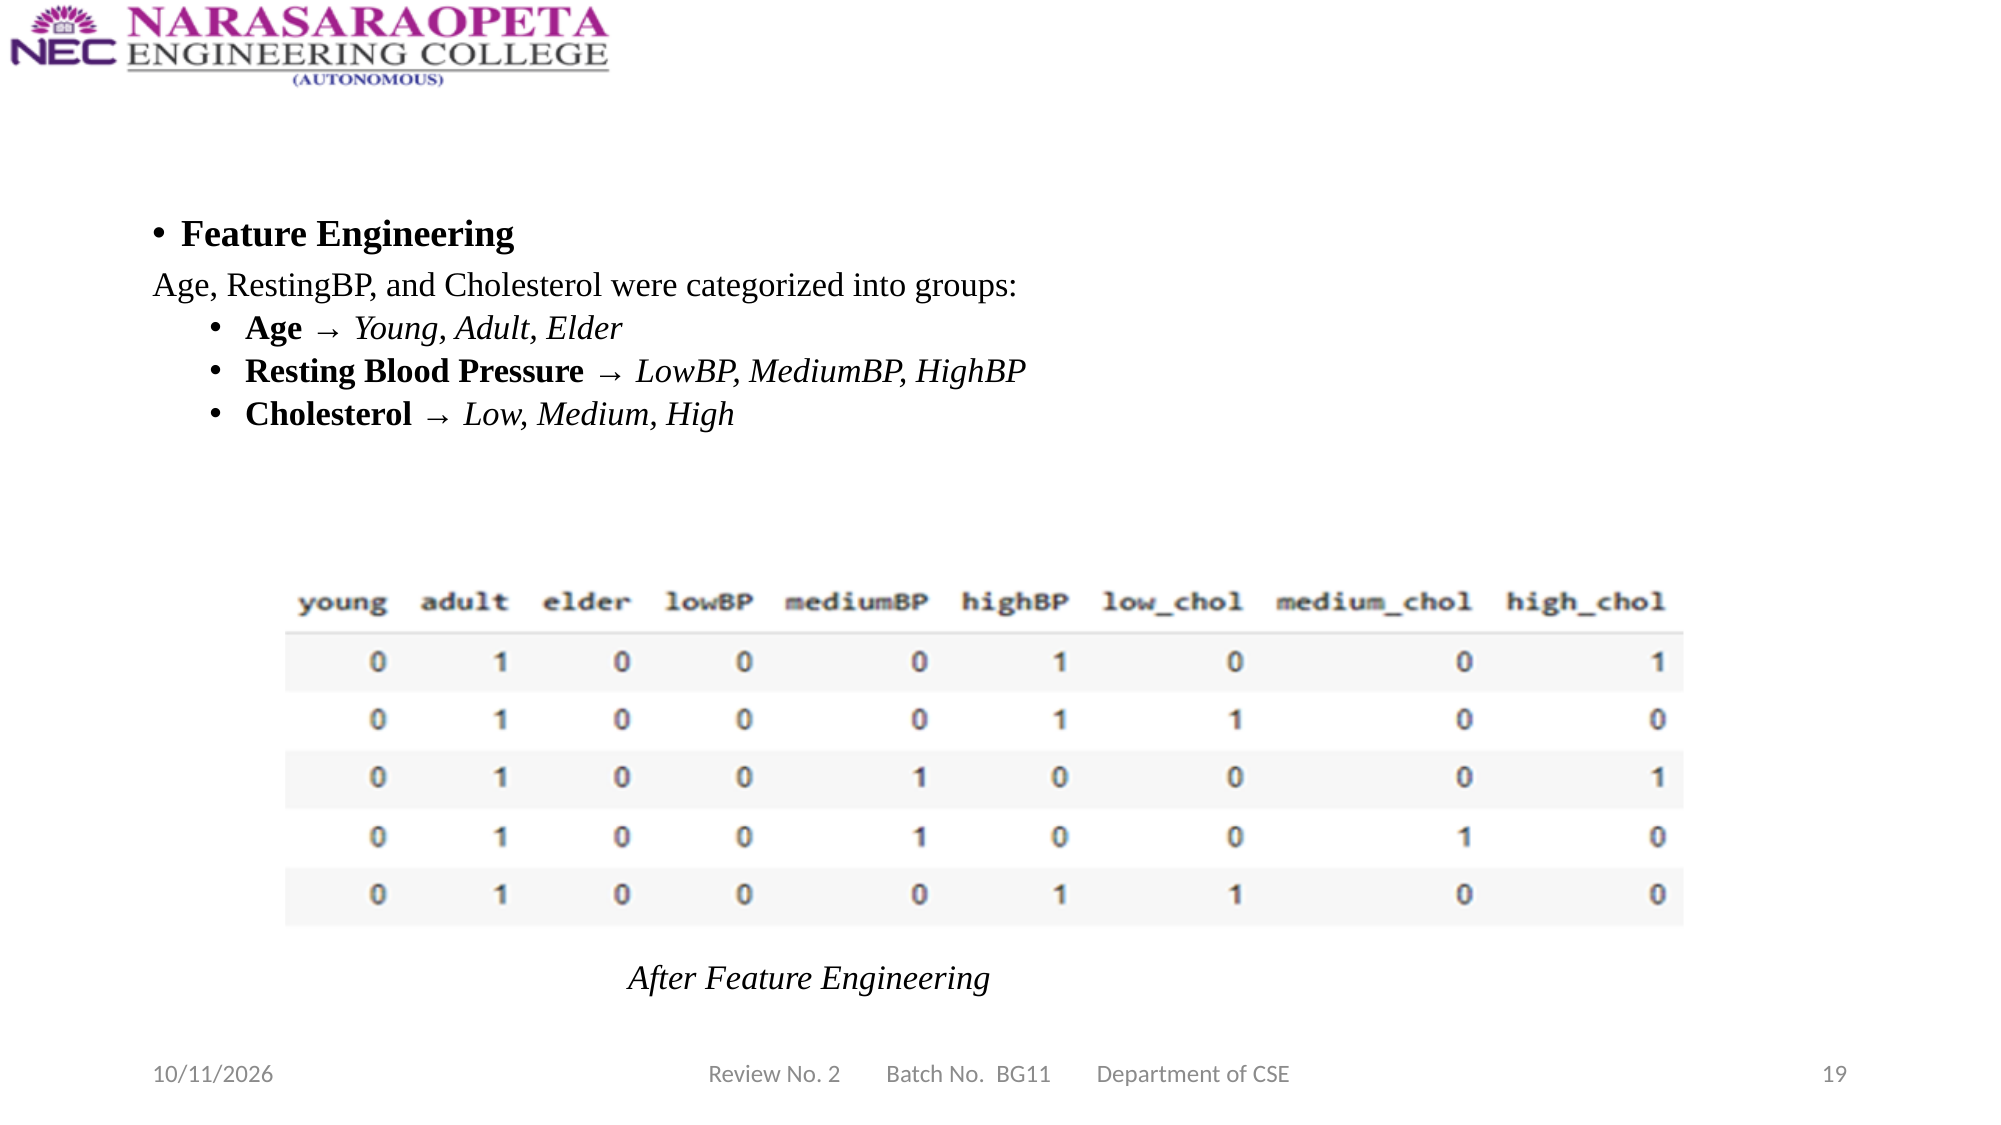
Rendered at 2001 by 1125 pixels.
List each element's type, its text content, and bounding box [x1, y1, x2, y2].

list Feature Engineering Age, RestingBP, and Cholesterol were categorized into groups: Age → Young, Adult, Elder Resting Blood Pressure → LowBP, MediumBP, HighBP Cholesterol → Low, Medium, High After Feature Engineering [137, 206, 1863, 1014]
footer Review No. 2 Batch No. BG11 Department of CSE [662, 1042, 1338, 1103]
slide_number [137, 1042, 588, 1103]
picture [285, 580, 1715, 954]
slide_number 19 [1412, 1042, 1863, 1103]
picture [0, 0, 1280, 719]
